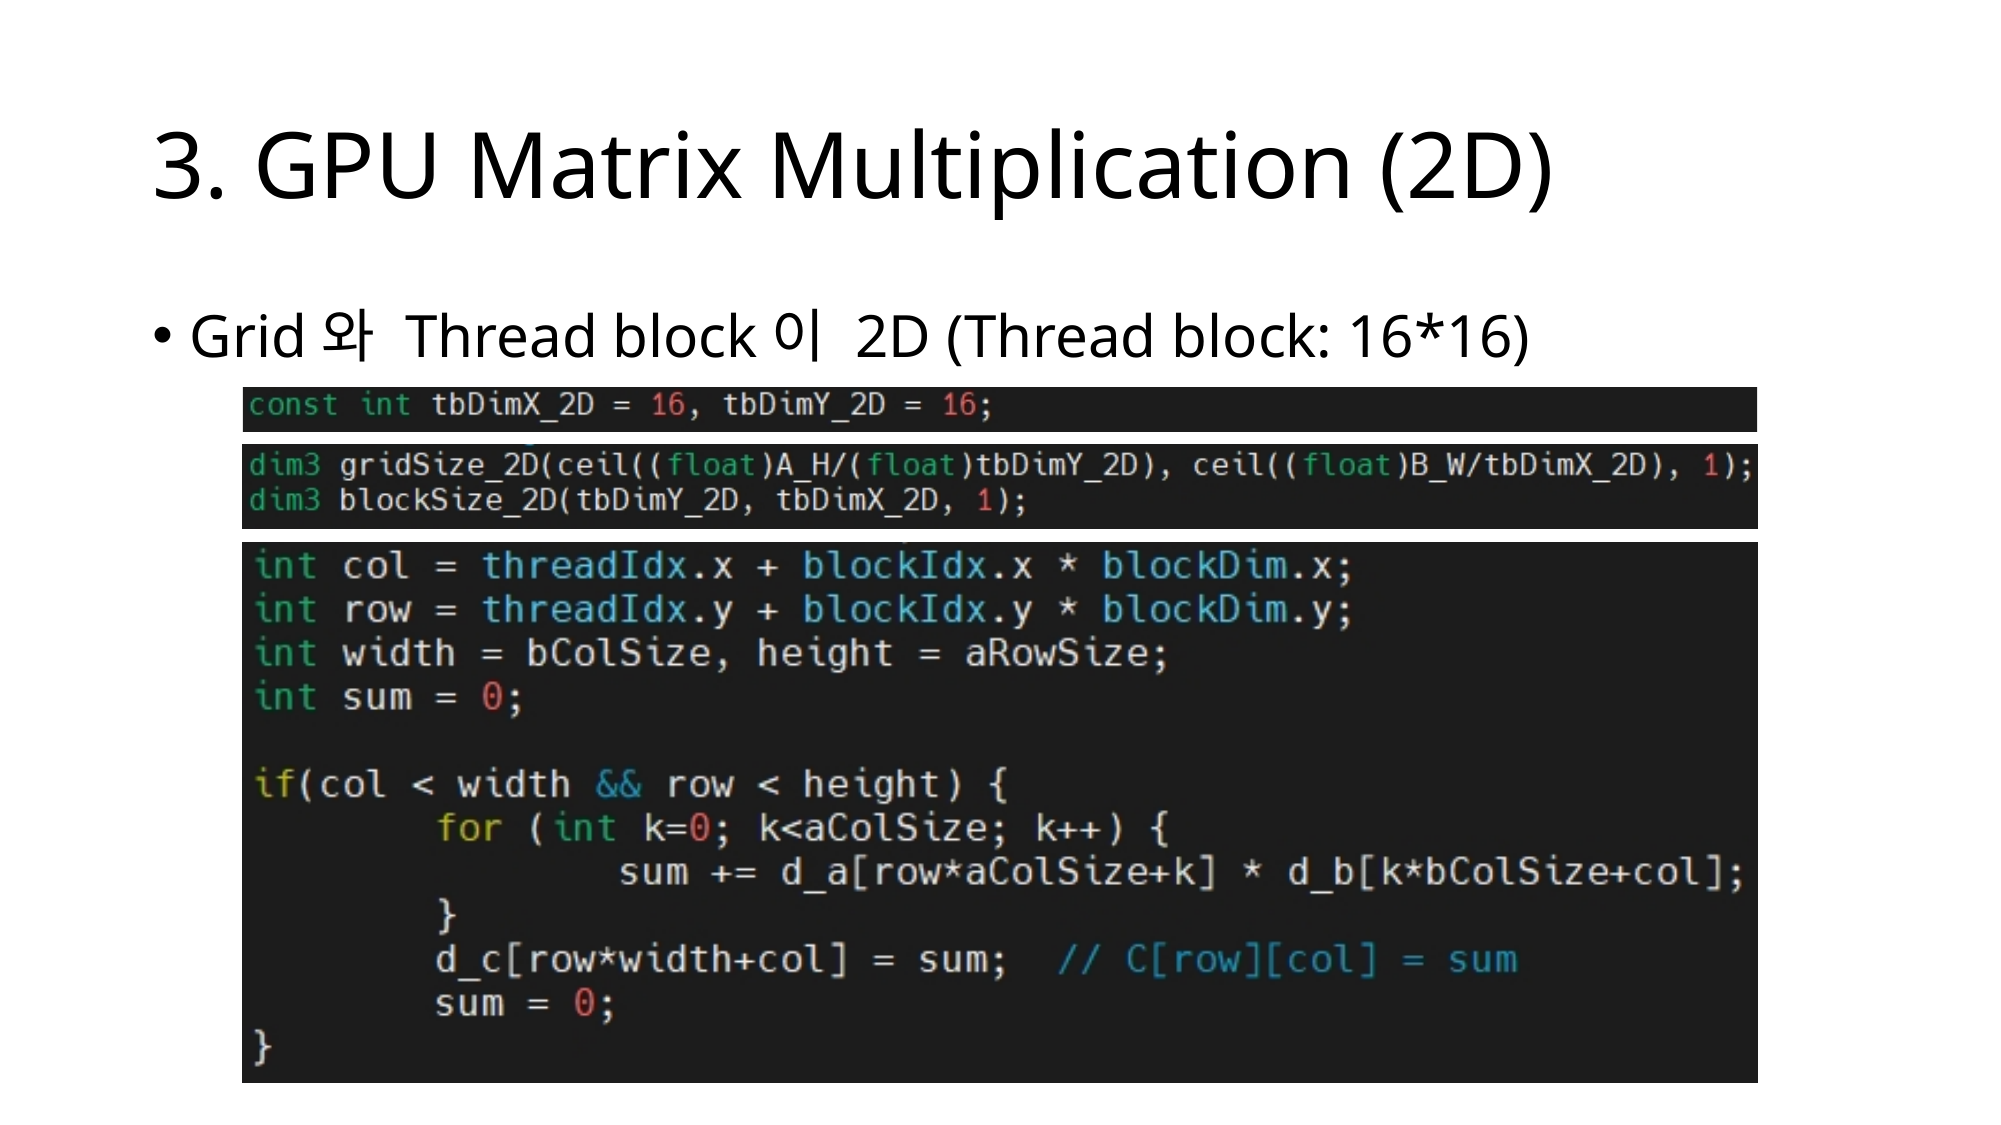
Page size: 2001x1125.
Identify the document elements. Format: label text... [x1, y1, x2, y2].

picture [242, 444, 1758, 529]
list Grid와 Thread block이 2D (Thread block: 16*16) [137, 299, 1863, 1014]
picture [242, 387, 1758, 436]
title 3. GPU Matrix Multiplication (2D) [137, 59, 1863, 278]
picture [242, 542, 1758, 1083]
